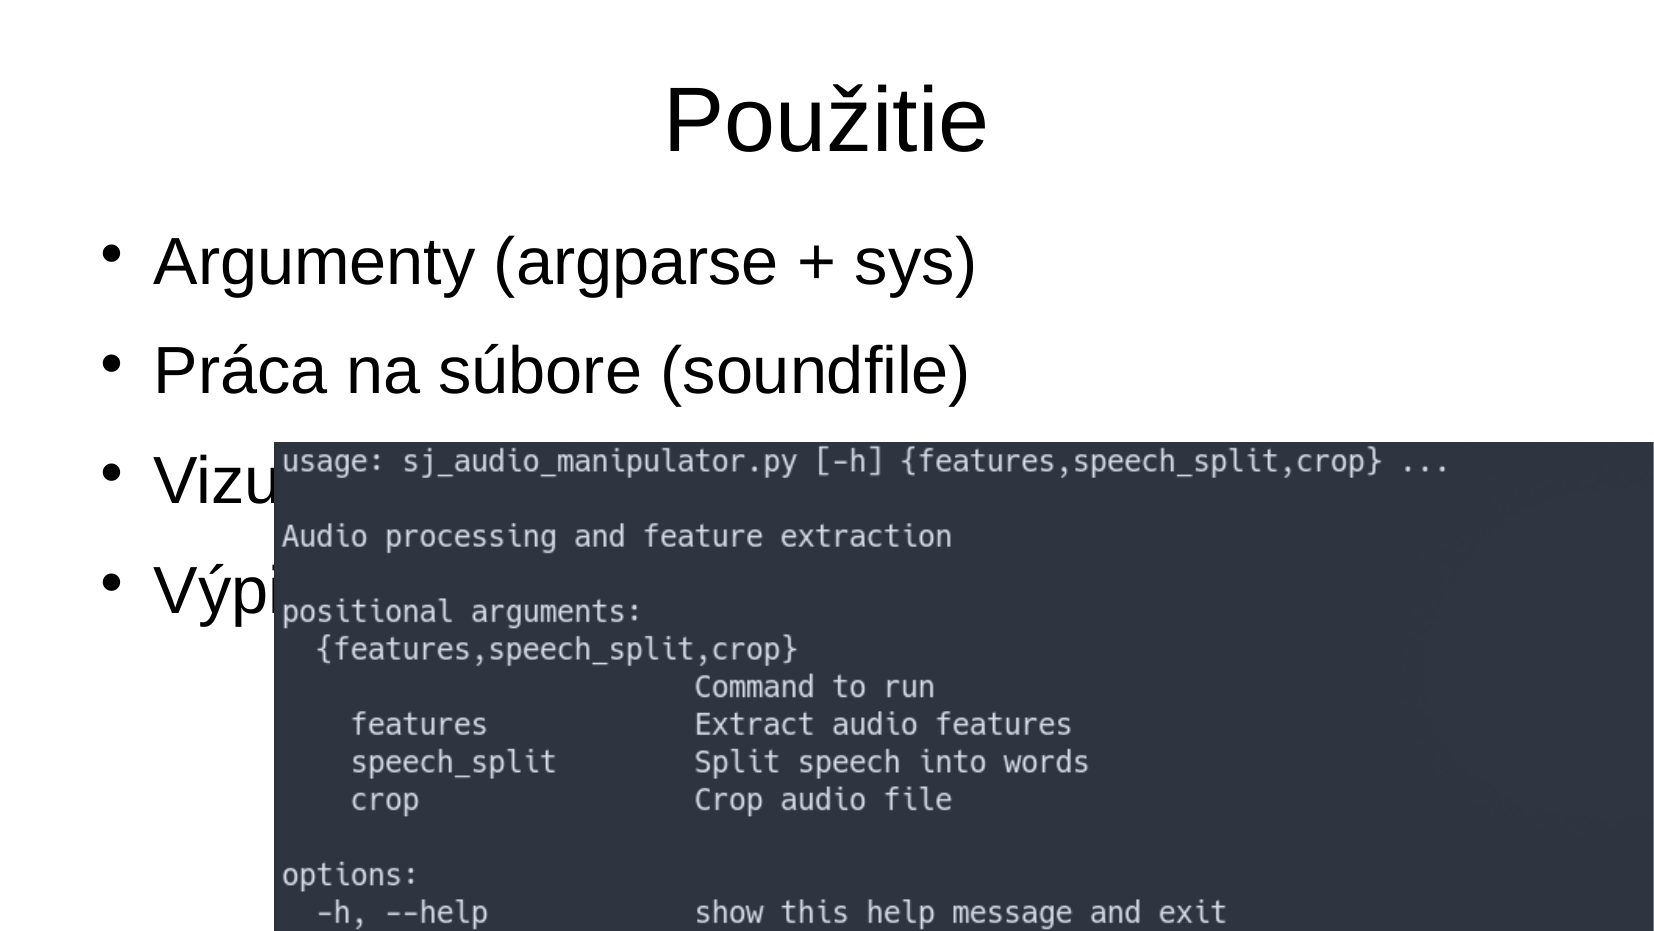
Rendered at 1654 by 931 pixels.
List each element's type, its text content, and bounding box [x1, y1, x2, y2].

picture [274, 442, 1654, 931]
text_box Argumenty (argparse + sys) Práca na súbore (soundfile) Vizualizácia výsledku (matplotlib (qt5)) Výpis výsledku do stdout [82, 217, 1571, 757]
title Použitie [82, 37, 1571, 193]
